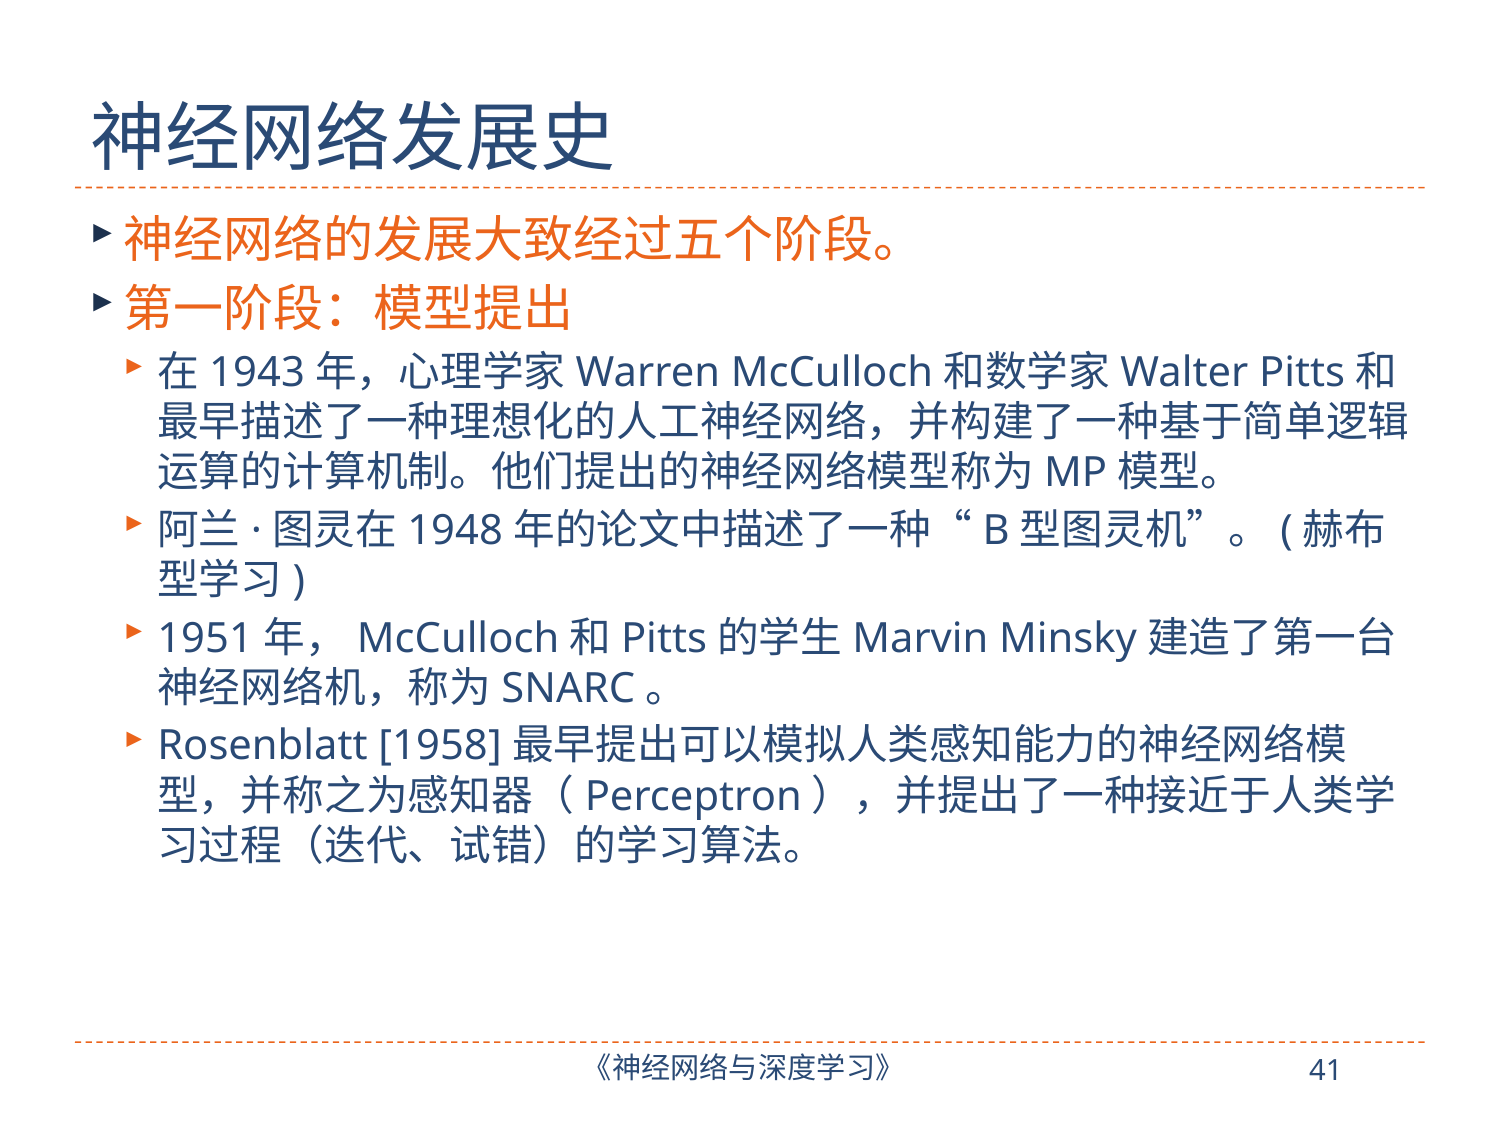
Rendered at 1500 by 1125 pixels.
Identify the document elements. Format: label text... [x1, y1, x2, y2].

list 神经网络的发展大致经过五个阶段。 第一阶段：模型提出 在1943年，心理学家Warren McCulloch和数学家Walter Pitts和最早描述了一种理想化的人工神经网络，并构建了一种基于简单逻辑运算的计算机制。他们提出的神经网络模型称为MP模型。 阿兰·图灵在1948年的论文中描述了一种“B型图灵机”。(赫布型学习) 1951年，McCulloch和Pitts的学生Marvin Minsky建造了第一台神经网络机，称为SNARC。 Rosenblatt [1958]最早提出可以模拟人类感知能力的神经网络模型，并称之为感知器（Perceptron），并提出了一种接近于人类学习过程（迭代、试错）的学习算法。 [75, 200, 1425, 1010]
title 神经网络发展史 [75, 24, 1425, 188]
